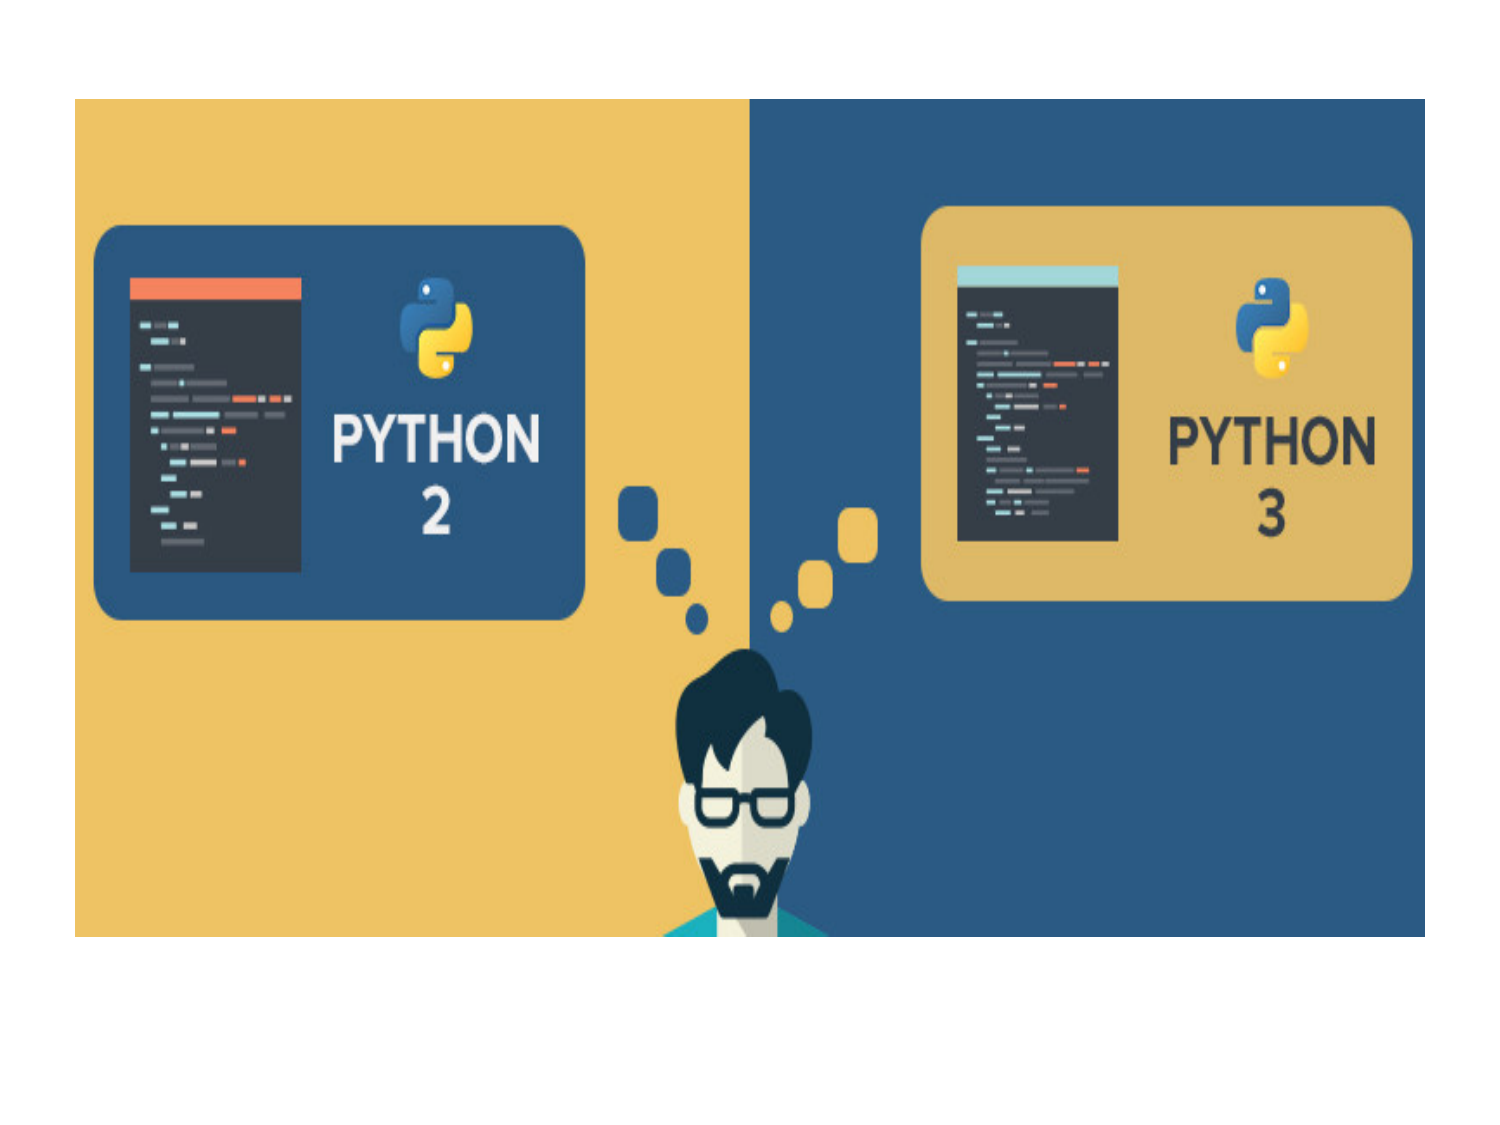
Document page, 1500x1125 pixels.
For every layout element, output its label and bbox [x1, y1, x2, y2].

list [74, 99, 1426, 937]
